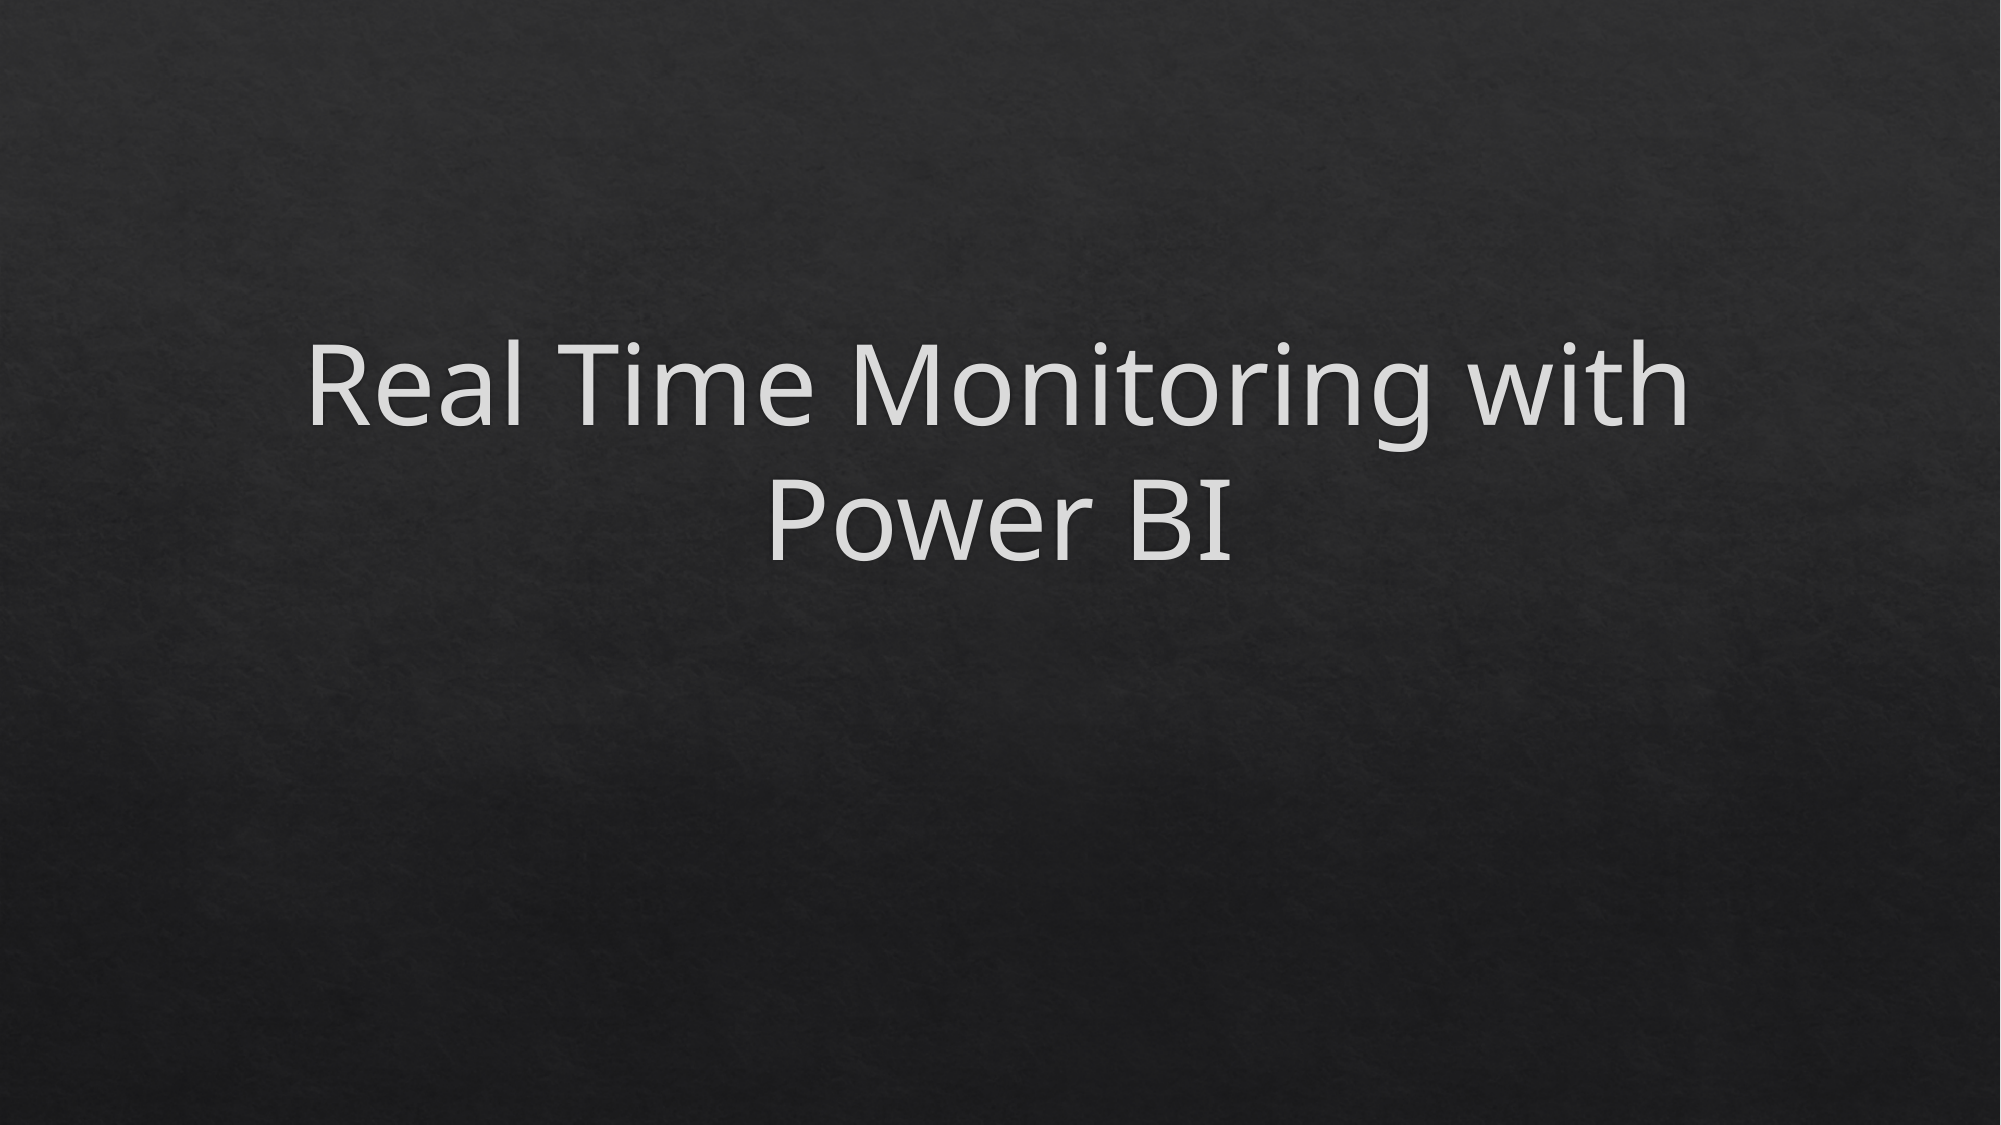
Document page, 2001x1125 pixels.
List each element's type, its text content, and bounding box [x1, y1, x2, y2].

title Real Time Monitoring with Power BI [224, 290, 1774, 591]
